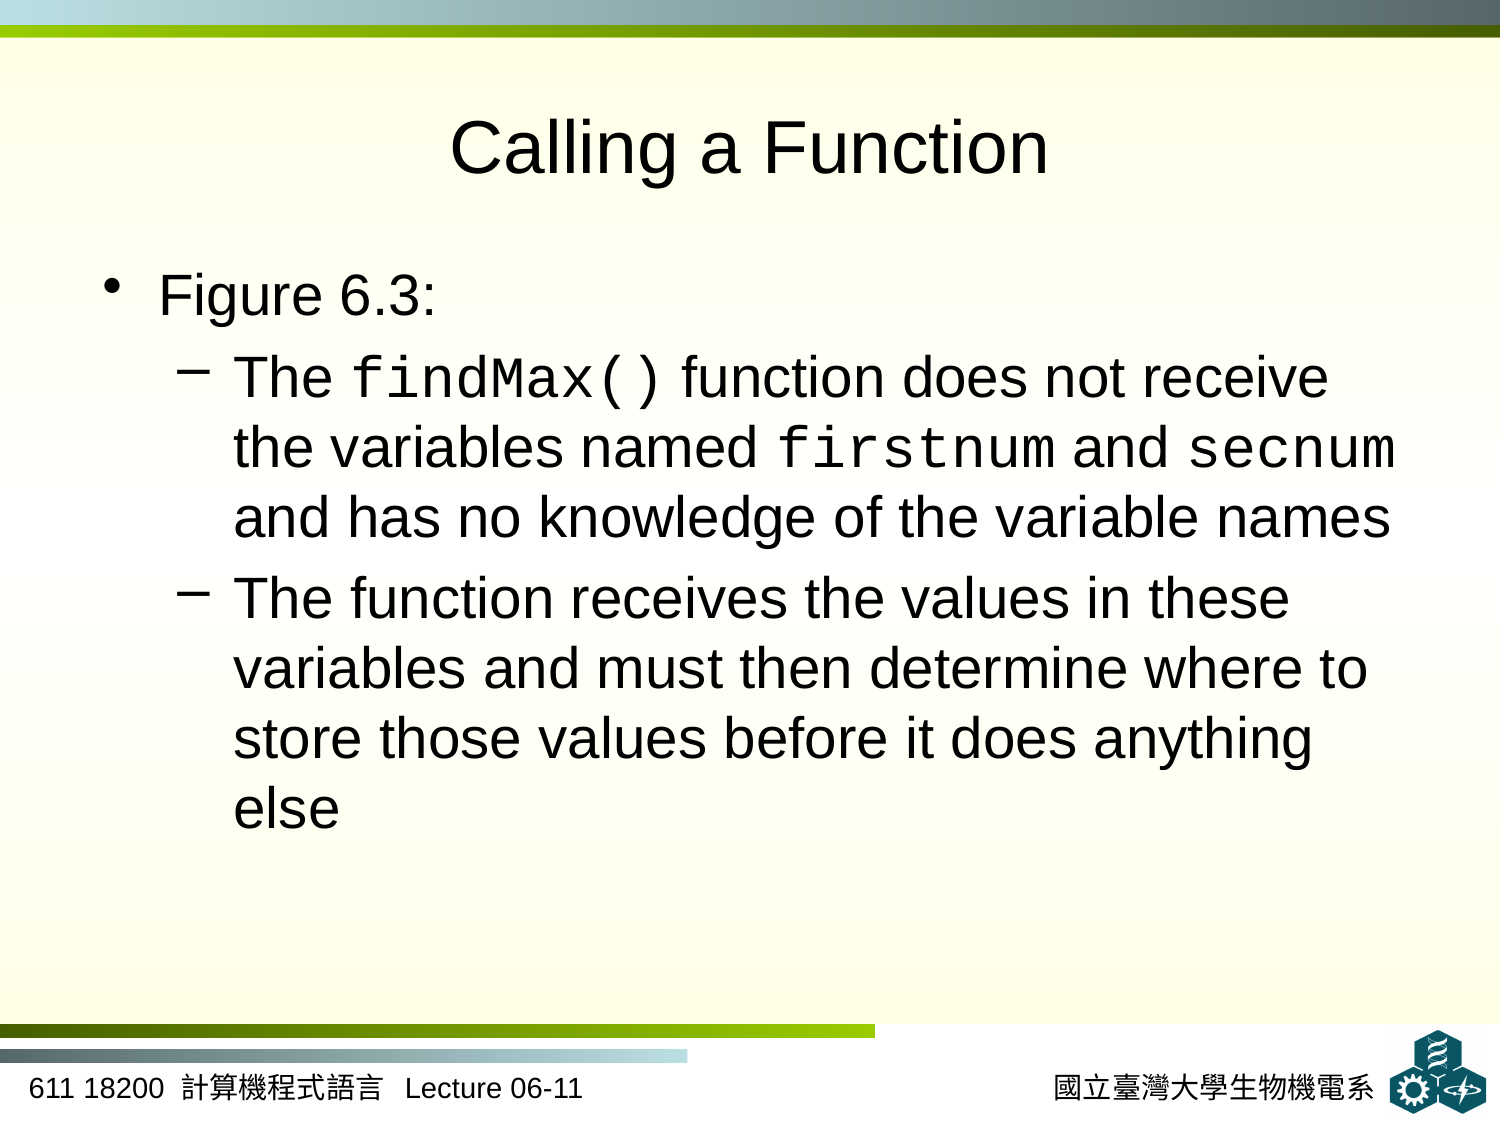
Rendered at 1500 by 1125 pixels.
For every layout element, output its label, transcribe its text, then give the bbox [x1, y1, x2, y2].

title Calling a Function [87, 49, 1413, 238]
text_box Figure 6.3: The findMax() function does not receive the variables named firstnum and secnum and has no knowledge of the variable names The function receives the values in these variables and must then determine where to store those values before it does anything else [87, 249, 1425, 700]
picture [1387, 1029, 1488, 1115]
